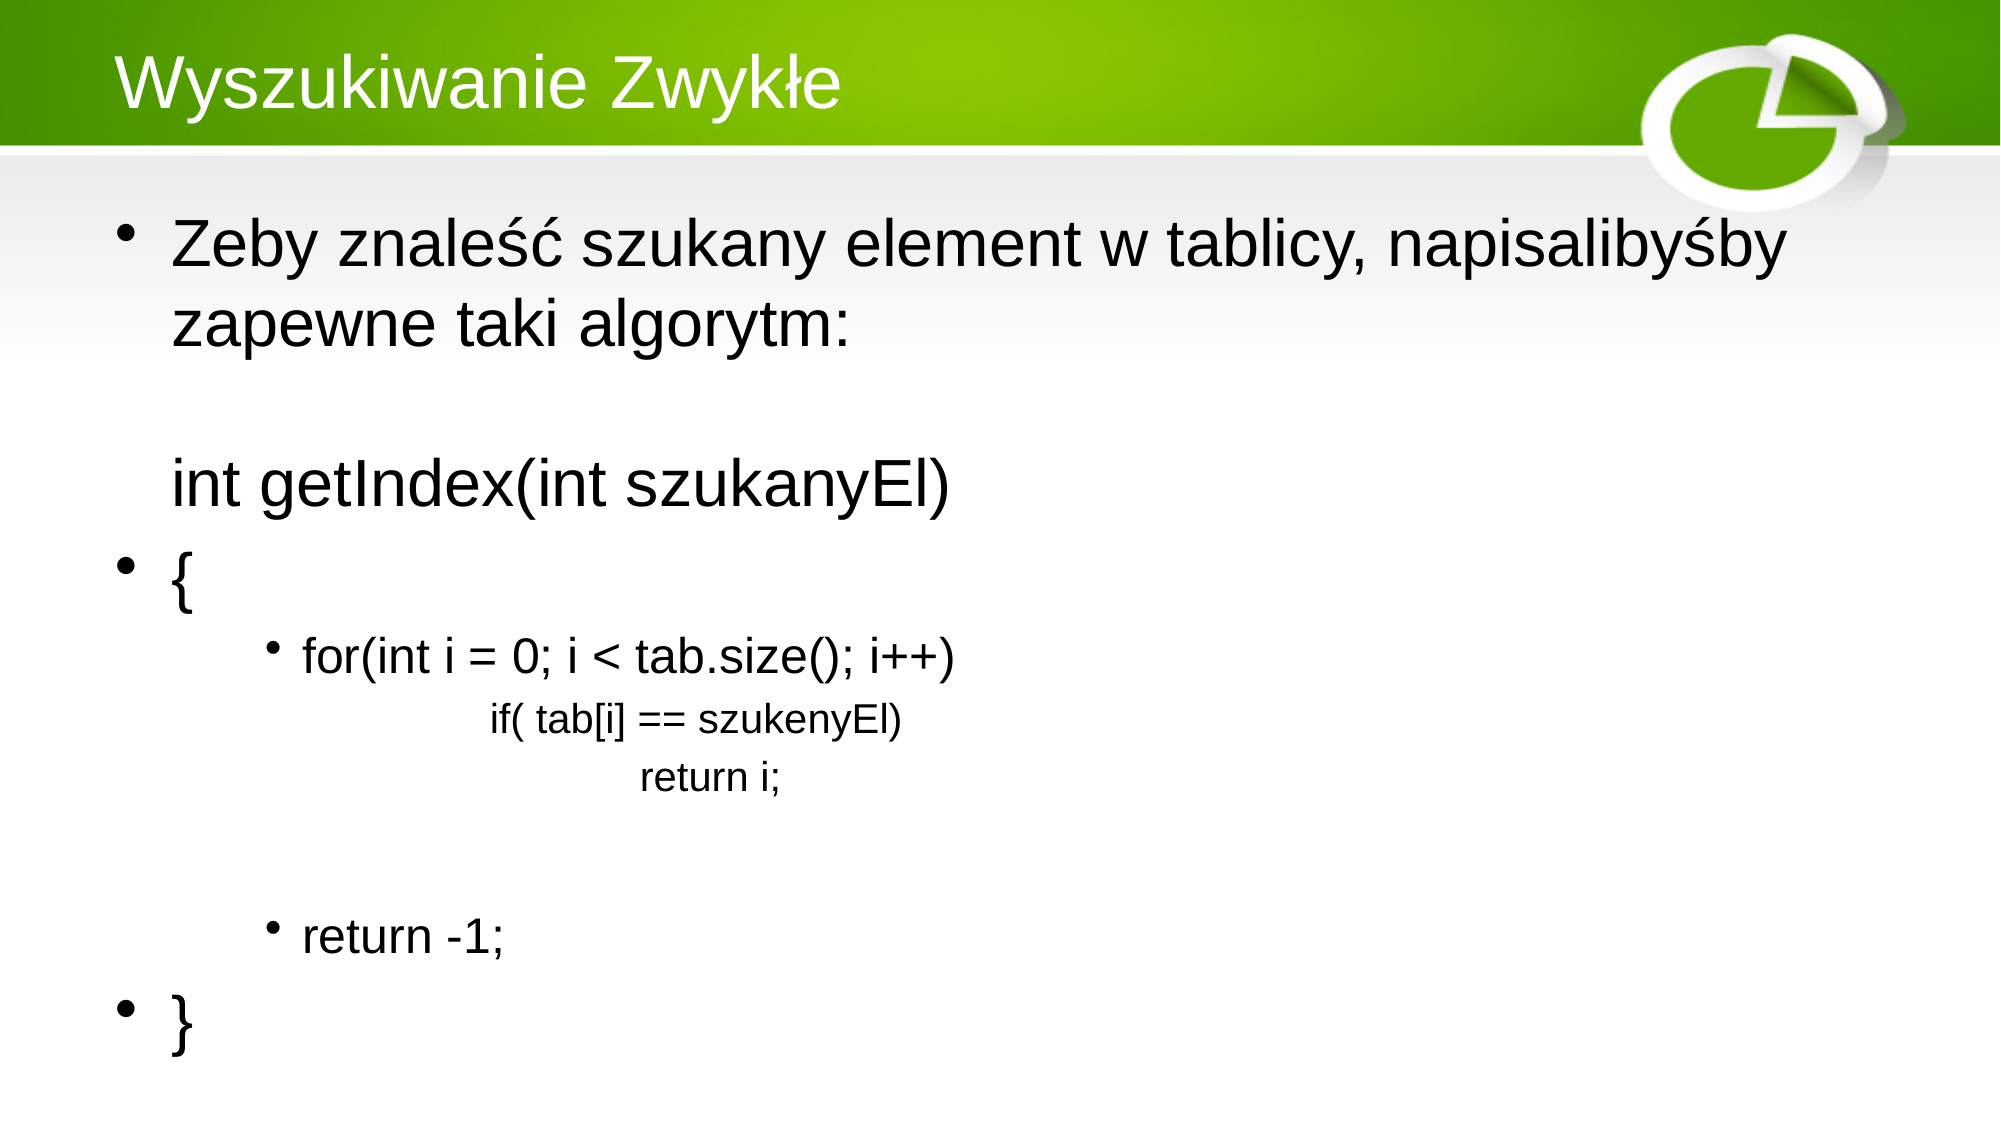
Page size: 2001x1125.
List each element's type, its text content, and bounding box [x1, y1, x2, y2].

list Zeby znaleść szukany element w tablicy, napisalibyśby zapewne taki algorytm: int getIndex(int szukanyEl) { for(int i = 0; i < tab.size(); i++) if( tab[i] == szukenyEl) return i; return -1; } [99, 192, 1901, 1006]
picture [0, 0, 2001, 1125]
title Wyszukiwanie Zwykłe [99, 30, 1901, 127]
